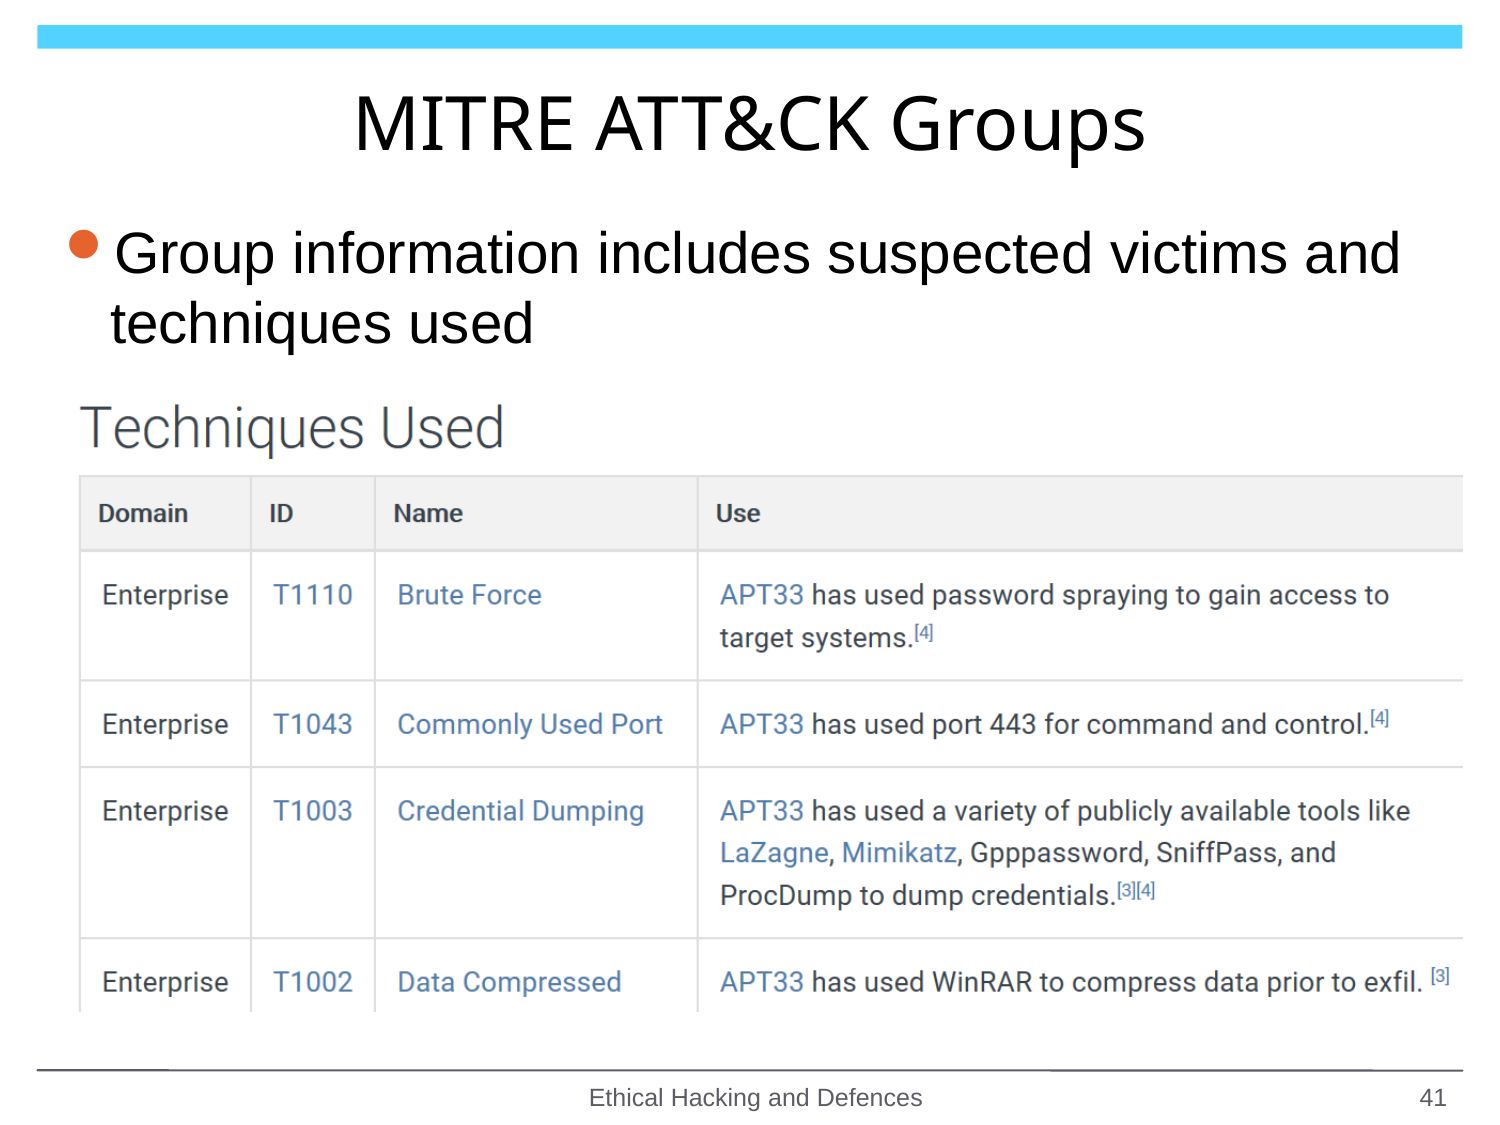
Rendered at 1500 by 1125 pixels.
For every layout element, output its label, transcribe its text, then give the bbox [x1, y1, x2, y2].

list Group information includes suspected victims and techniques used [50, 208, 1450, 1050]
picture [64, 396, 1463, 1012]
slide_number 41 [1112, 1069, 1463, 1123]
footer Ethical Hacking and Defences [474, 1069, 1038, 1123]
title MITRE ATT&CK Groups [50, 45, 1450, 197]
